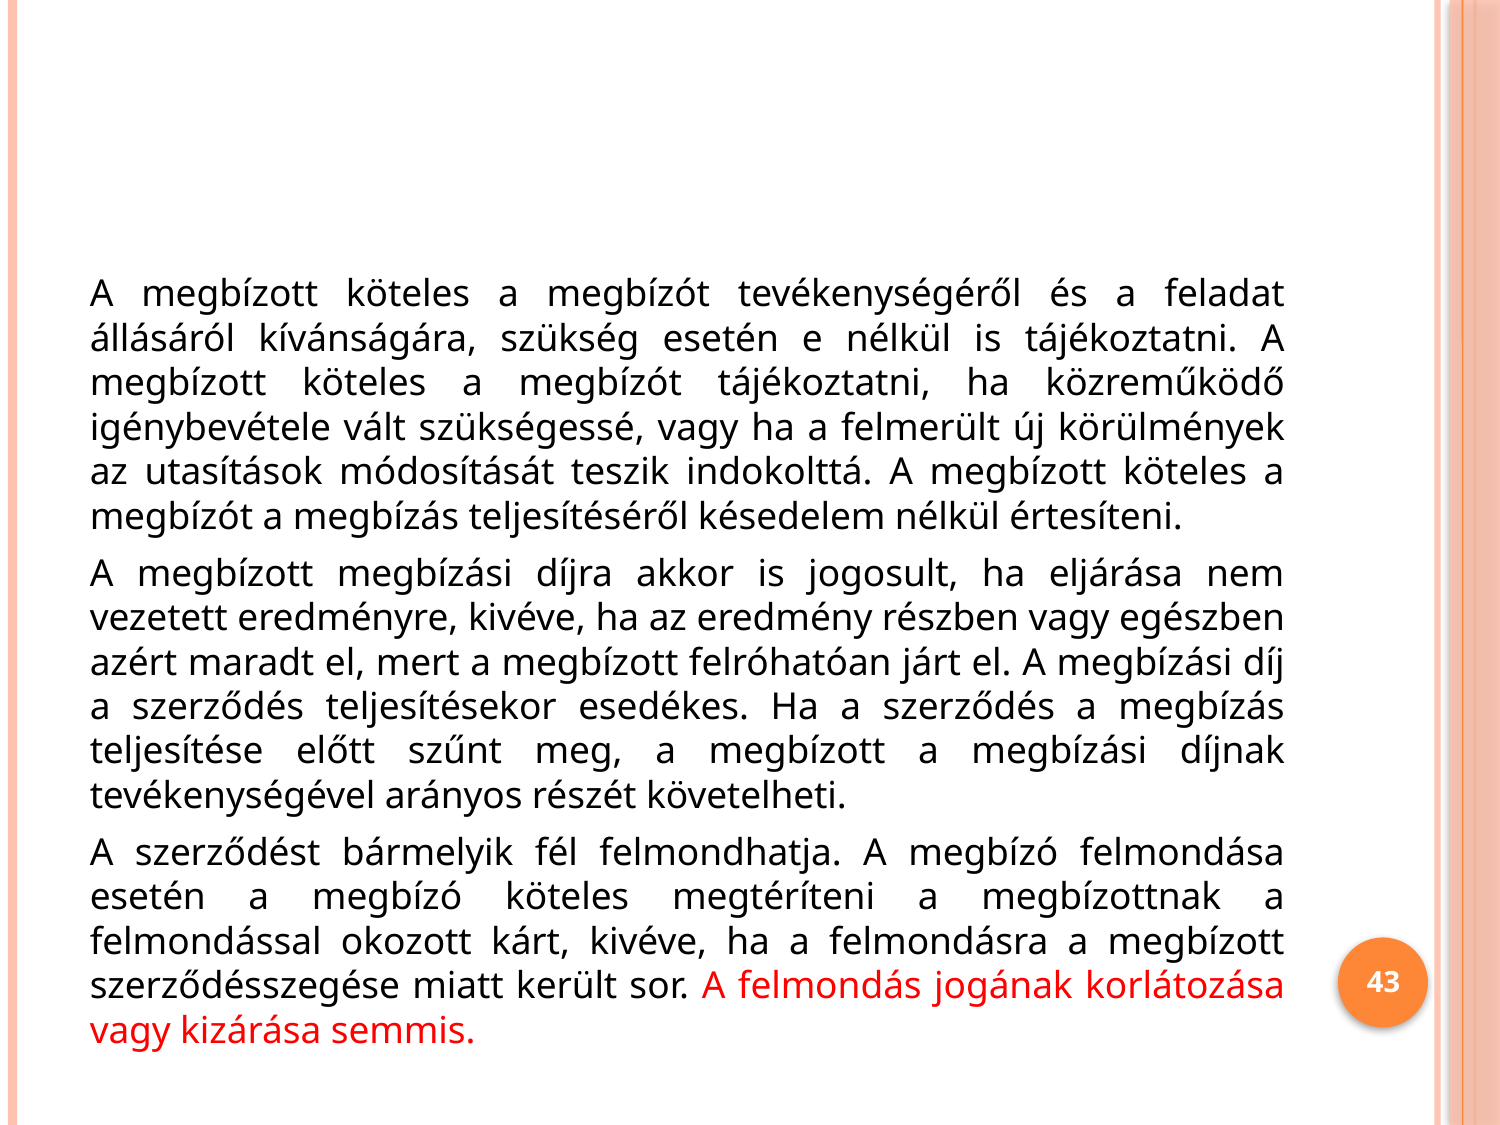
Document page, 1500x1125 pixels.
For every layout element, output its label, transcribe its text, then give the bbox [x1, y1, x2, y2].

slide_number 43 [1333, 940, 1434, 1027]
list A megbízott köteles a megbízót tevékenységéről és a feladat állásáról kívánságára, szükség esetén e nélkül is tájékoztatni. A megbízott köteles a megbízót tájékoztatni, ha közreműködő igénybevétele vált szükségessé, vagy ha a felmerült új körülmények az utasítások módosítását teszik indokolttá. A megbízott köteles a megbízót a megbízás teljesítéséről késedelem nélkül értesíteni. A megbízott megbízási díjra akkor is jogosult, ha eljárása nem vezetett eredményre, kivéve, ha az eredmény részben vagy egészben azért maradt el, mert a megbízott felróhatóan járt el. A megbízási díj a szerződés teljesítésekor esedékes. Ha a szerződés a megbízás teljesítése előtt szűnt meg, a megbízott a megbízási díjnak tevékenységével arányos részét követelheti. A szerződést bármelyik fél felmondhatja. A megbízó felmondása esetén a megbízó köteles megtéríteni a megbízottnak a felmondással okozott kárt, kivéve, ha a felmondásra a megbízott szerződésszegése miatt került sor. A felmondás jogának korlátozása vagy kizárása semmis. [75, 262, 1300, 1062]
